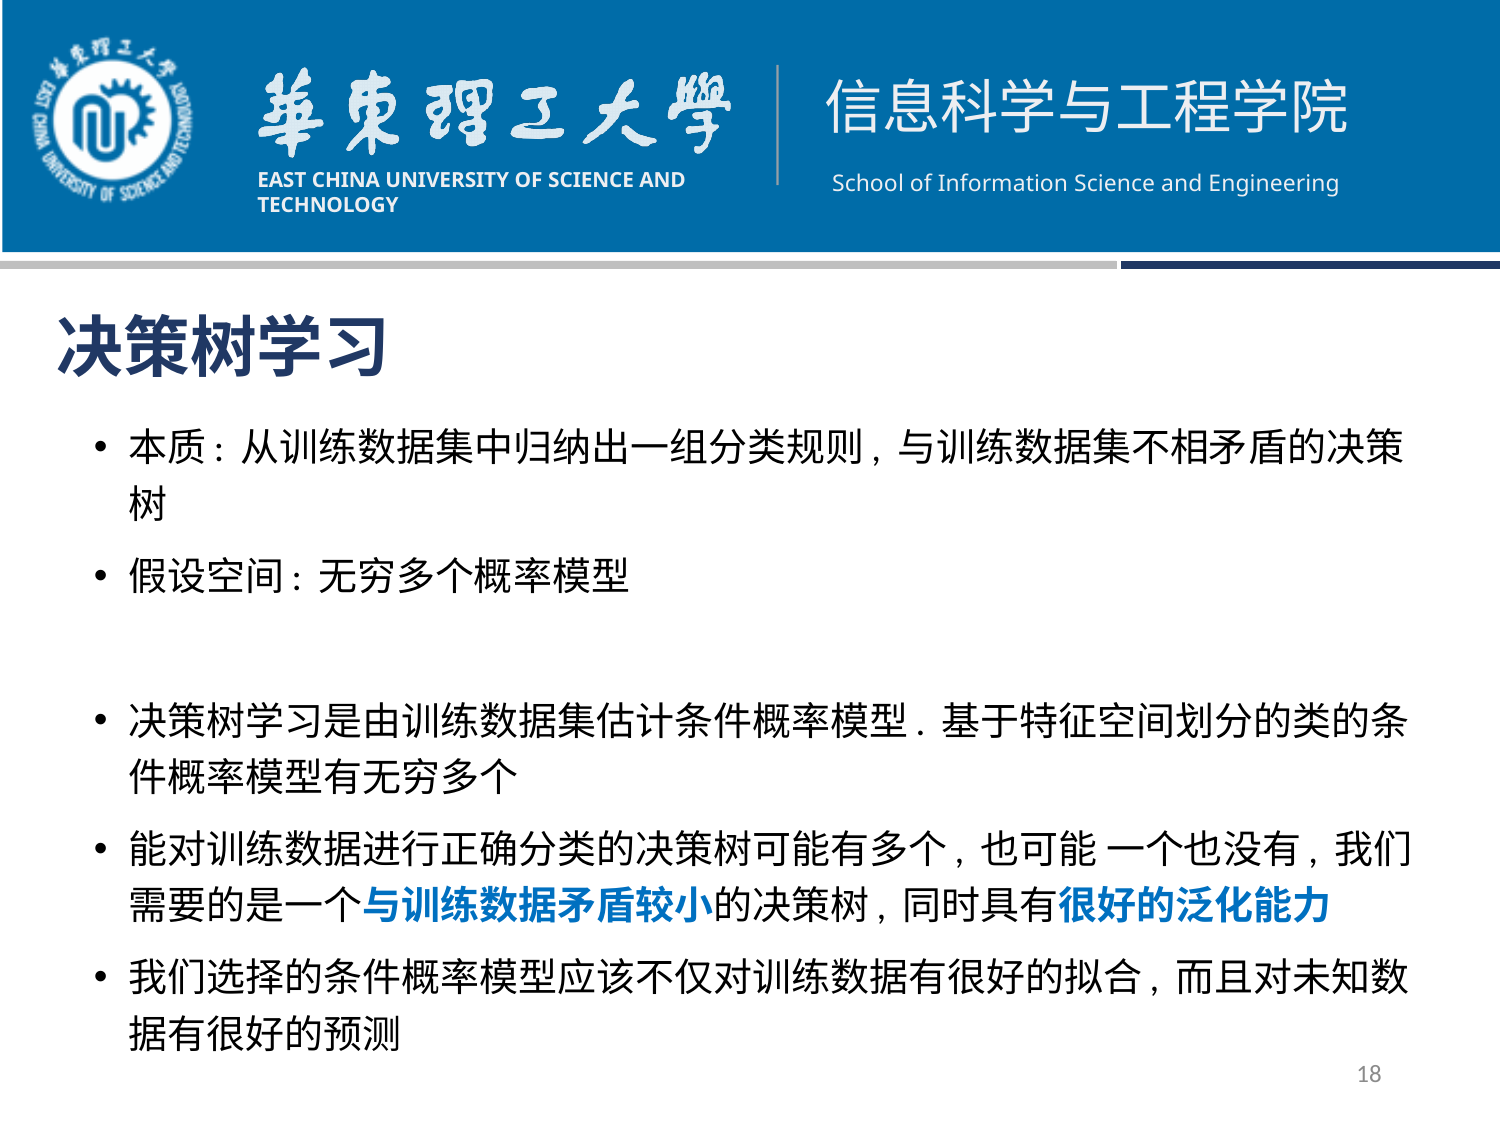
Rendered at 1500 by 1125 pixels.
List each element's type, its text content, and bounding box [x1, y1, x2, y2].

text_box 决策树学习 [45, 267, 1340, 431]
slide_number 18 [1059, 1042, 1397, 1103]
picture [22, 32, 202, 214]
list 本质: 从训练数据集中归纳出一组分类规则, 与训练数据集不相矛盾的决策树 假设空间: 无穷多个概率模型 决策树学习是由训练数据集估计条件概率模型. 基于特征空间划分的类的条件概率模型有无穷多个 能对训练数据进行正确分类的决策树可能有多个, 也可能 一个也没有, 我们需要的是一个与训练数据矛盾较小的决策树, 同时具有很好的泛化能力 我们选择的条件概率模型应该不仅对训练数据有很好的拟合, 而且对未知数据有很好的预测 [79, 406, 1443, 1078]
